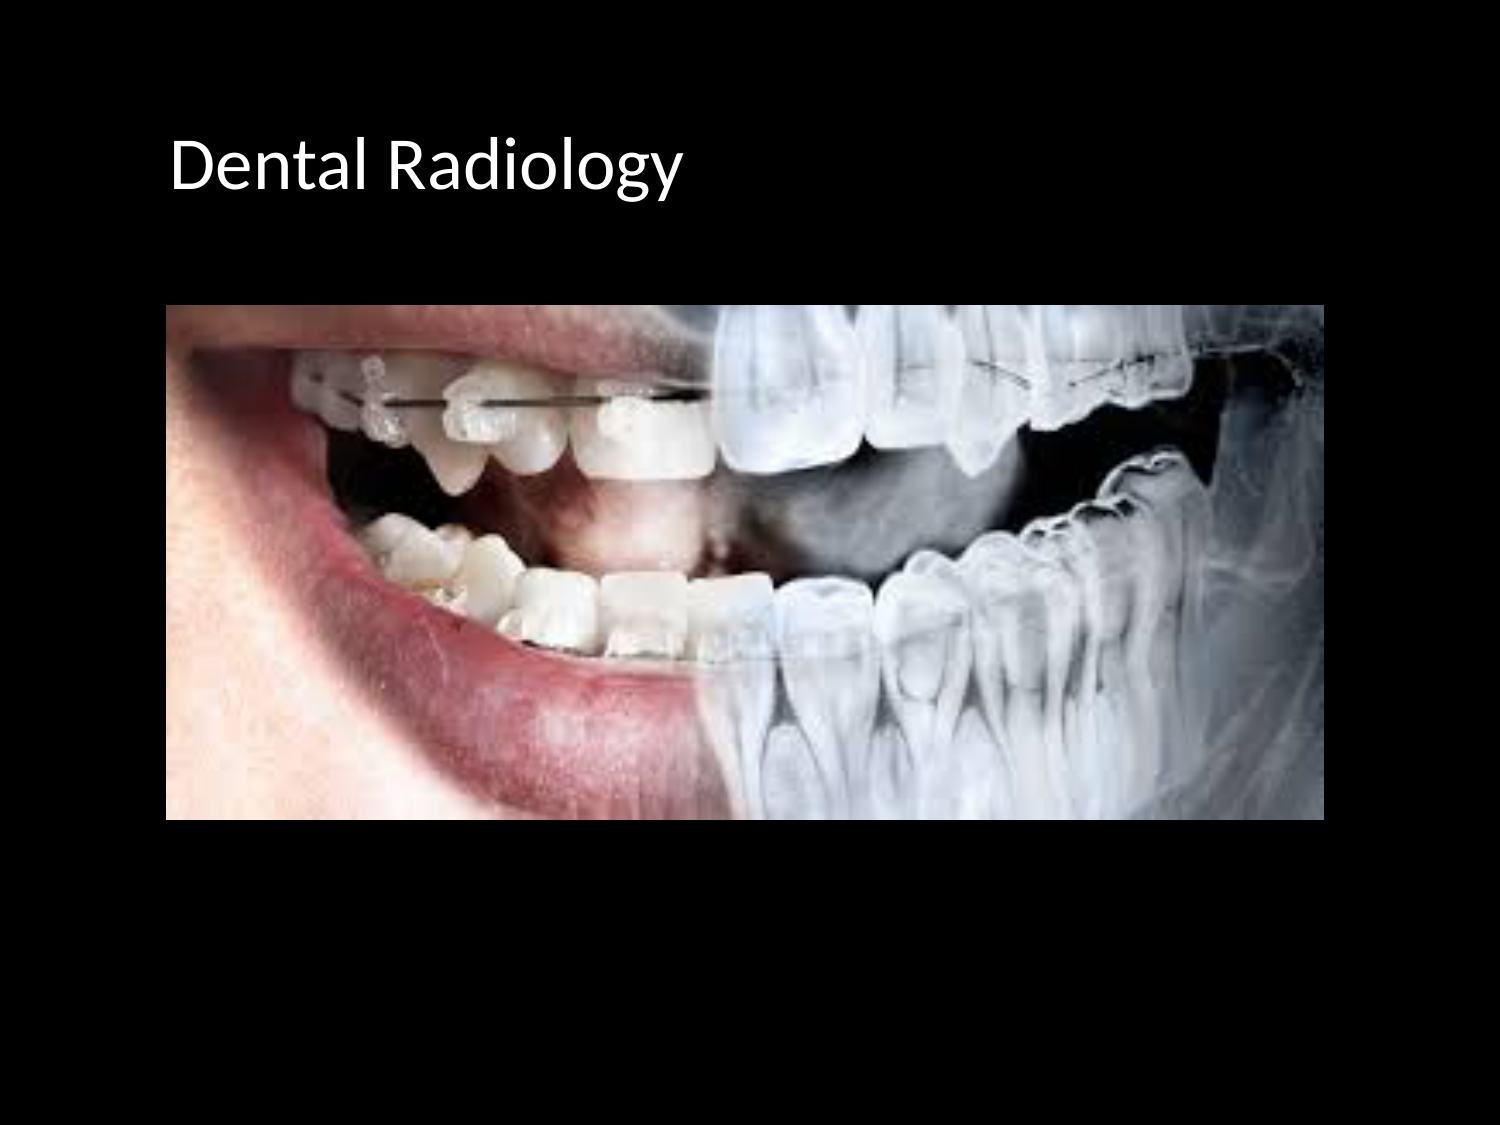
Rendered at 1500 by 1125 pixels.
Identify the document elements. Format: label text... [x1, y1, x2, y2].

picture [166, 305, 1324, 821]
text_box Dental Radiology [154, 107, 701, 212]
